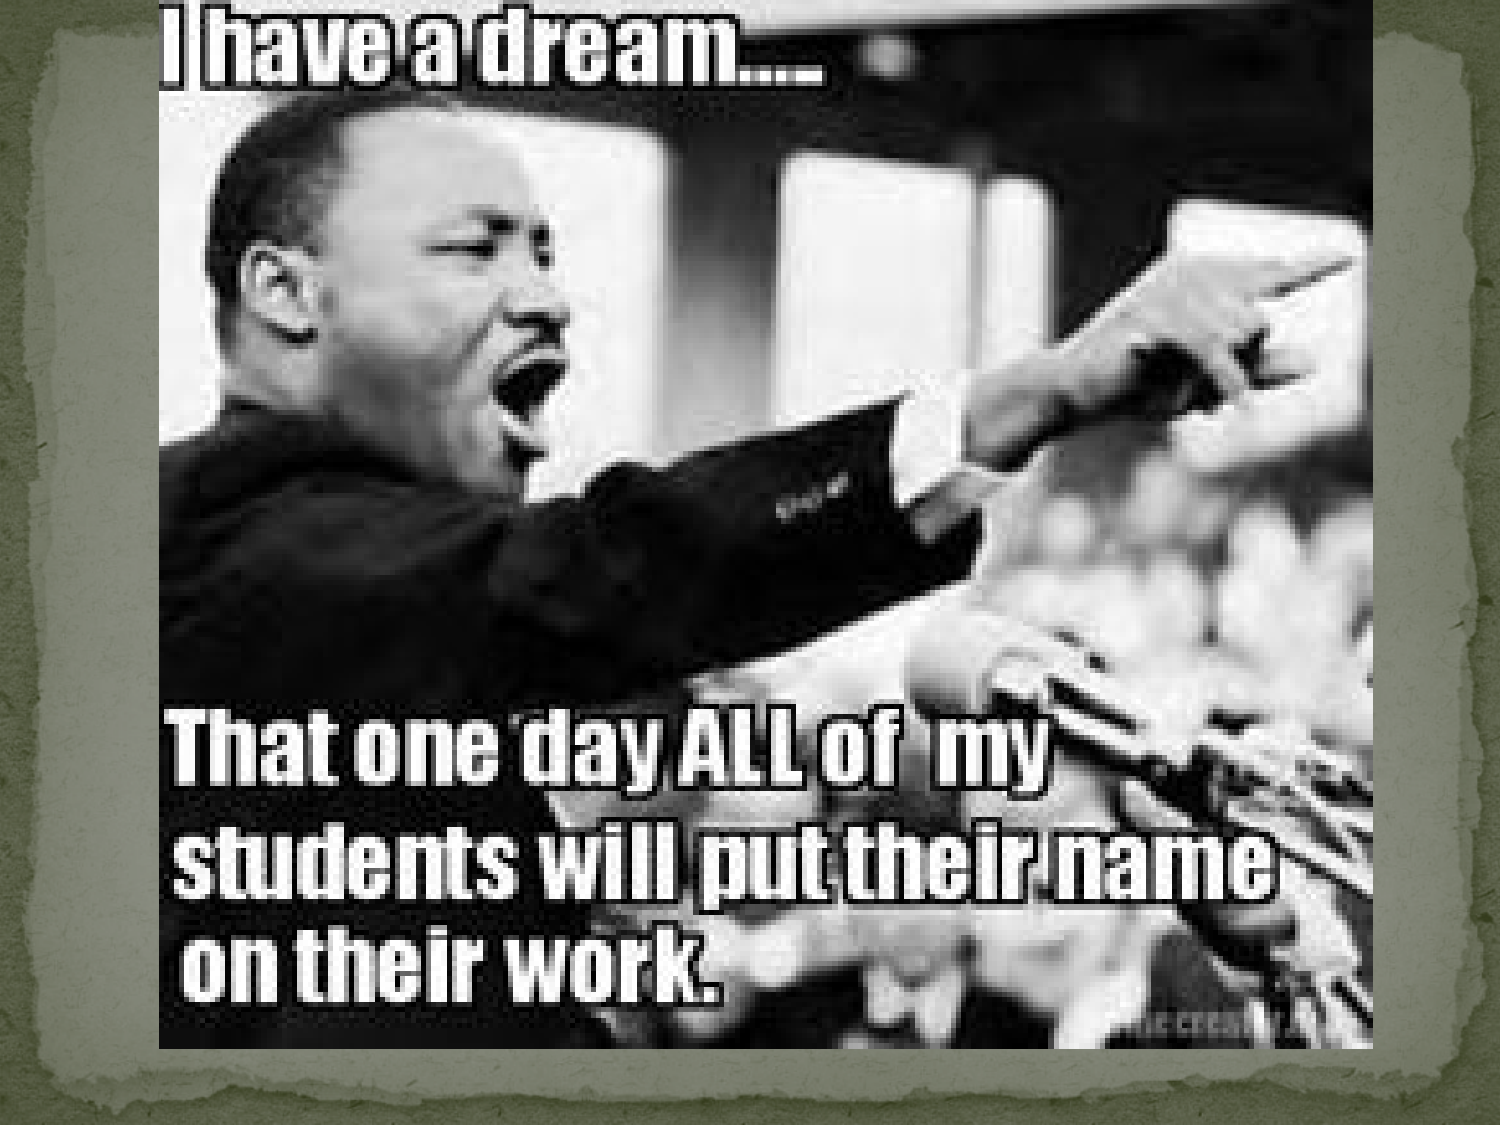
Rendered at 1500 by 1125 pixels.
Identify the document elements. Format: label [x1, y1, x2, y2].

list [162, 2, 1371, 1047]
